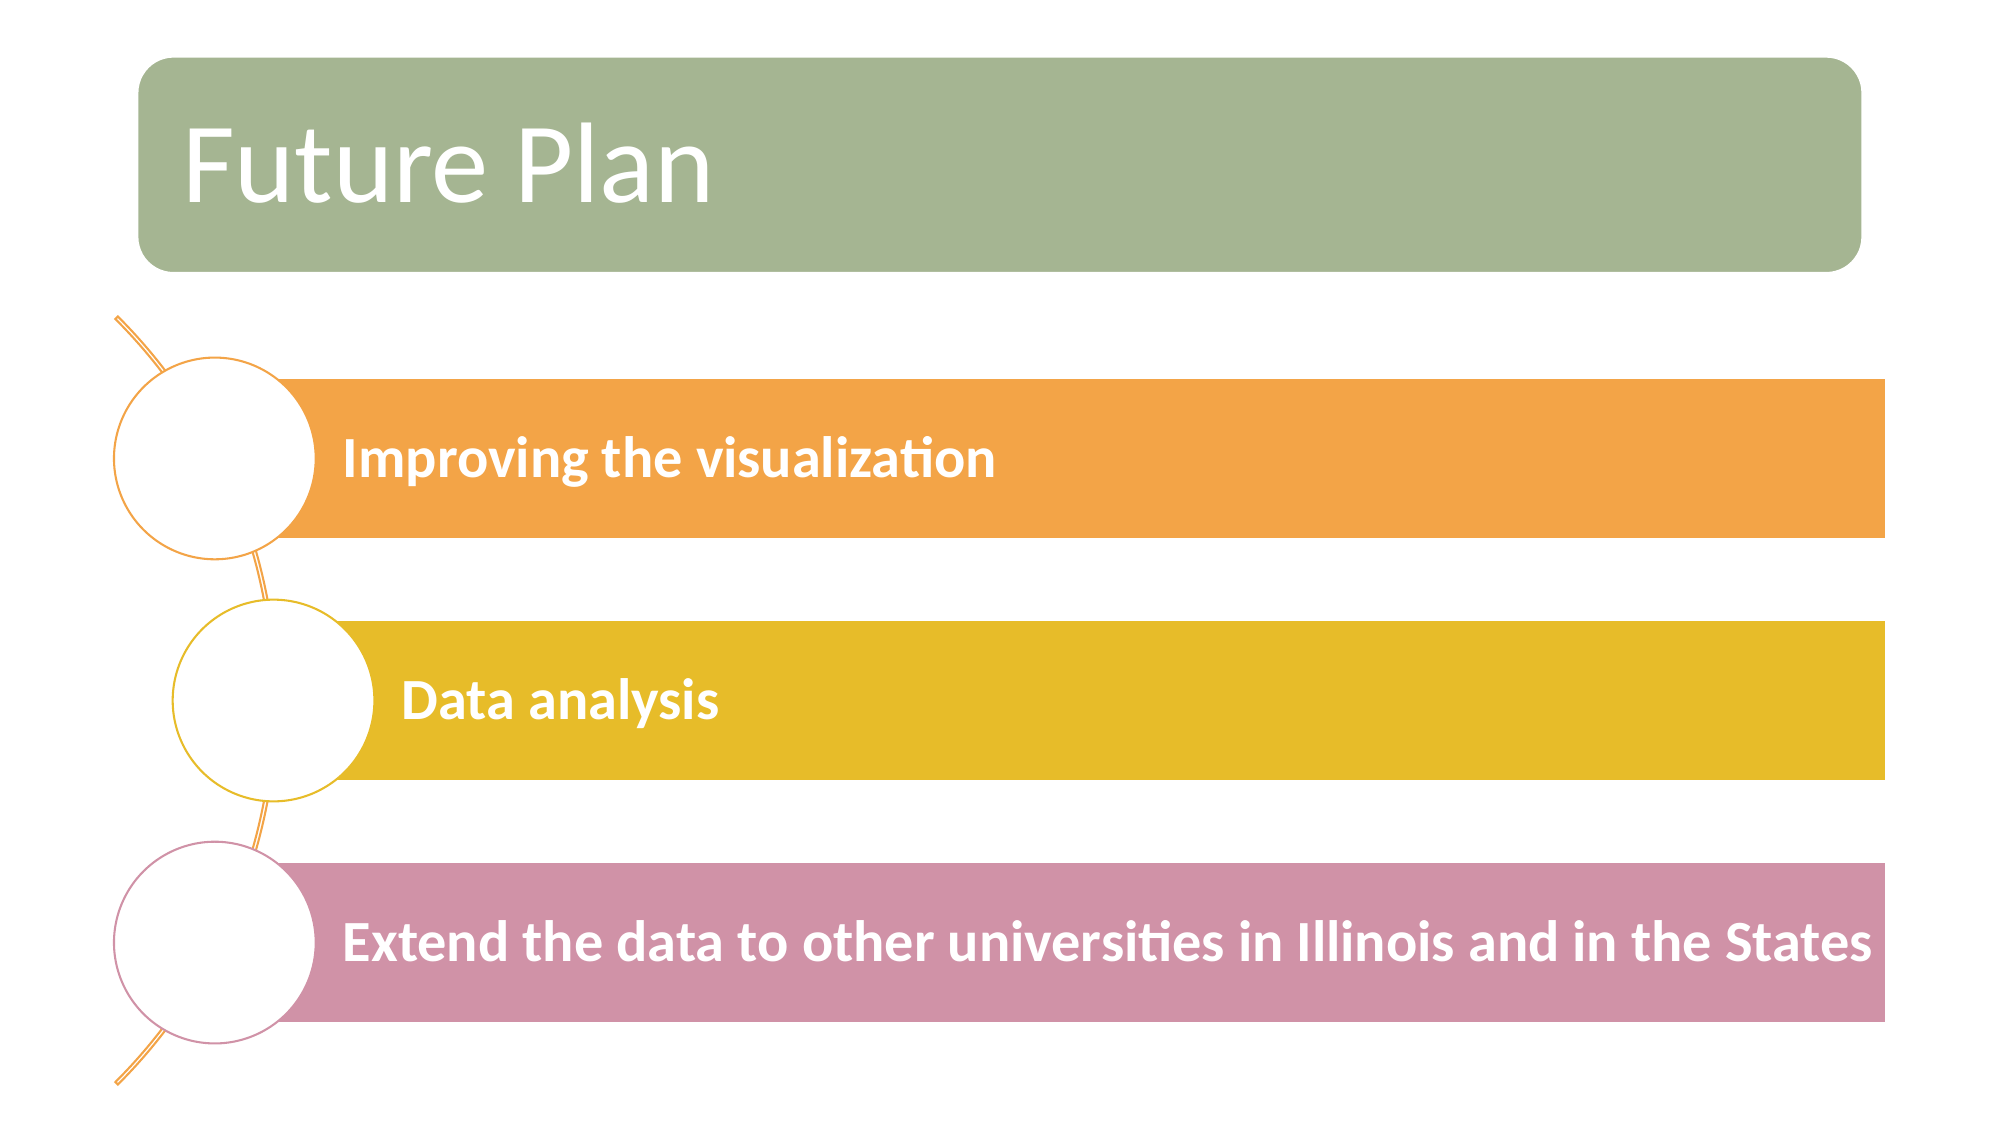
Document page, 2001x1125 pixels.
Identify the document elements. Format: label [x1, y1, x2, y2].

text_box [102, 297, 1898, 1105]
text_box [137, 56, 1863, 273]
